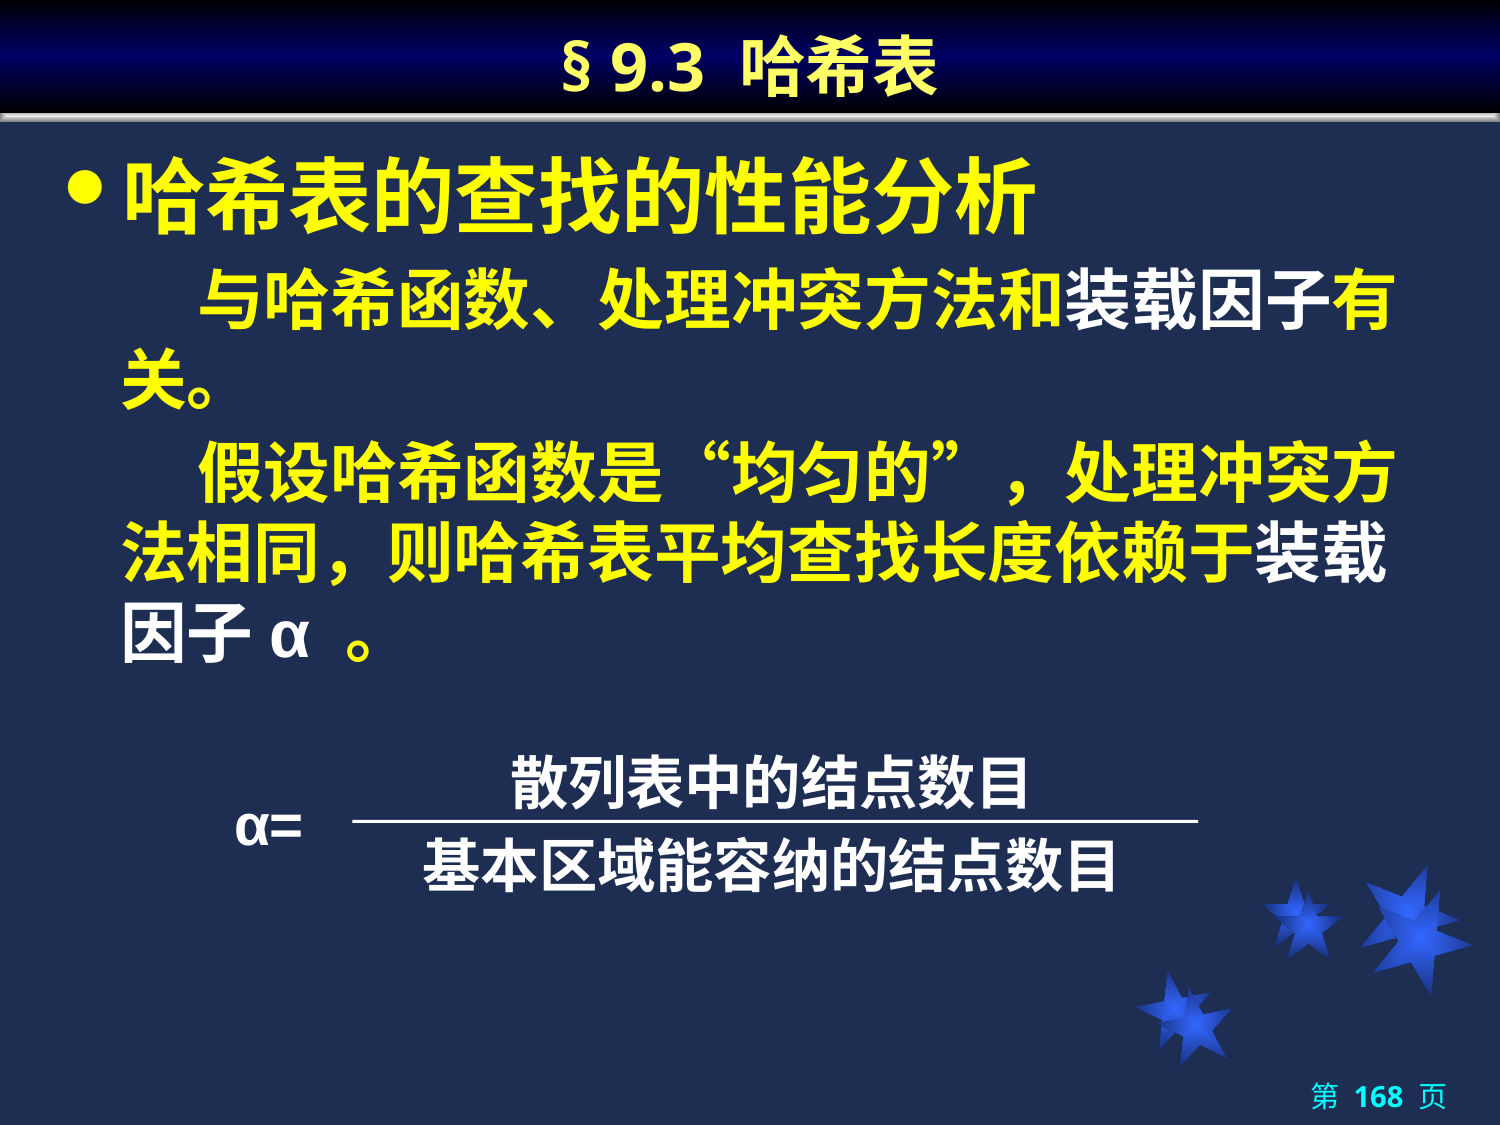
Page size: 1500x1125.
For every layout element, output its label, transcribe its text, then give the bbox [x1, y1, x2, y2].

slide_number 第 168 页 [1067, 1070, 1463, 1125]
title § 9.3 哈希表 [0, 0, 1500, 113]
list 哈希表的查找的性能分析 与哈希函数、处理冲突方法和装载因子有关。 假设哈希函数是“均匀的”，处理冲突方法相同，则哈希表平均查找长度依赖于装载因子α 。 [48, 126, 1464, 707]
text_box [191, 738, 1199, 907]
